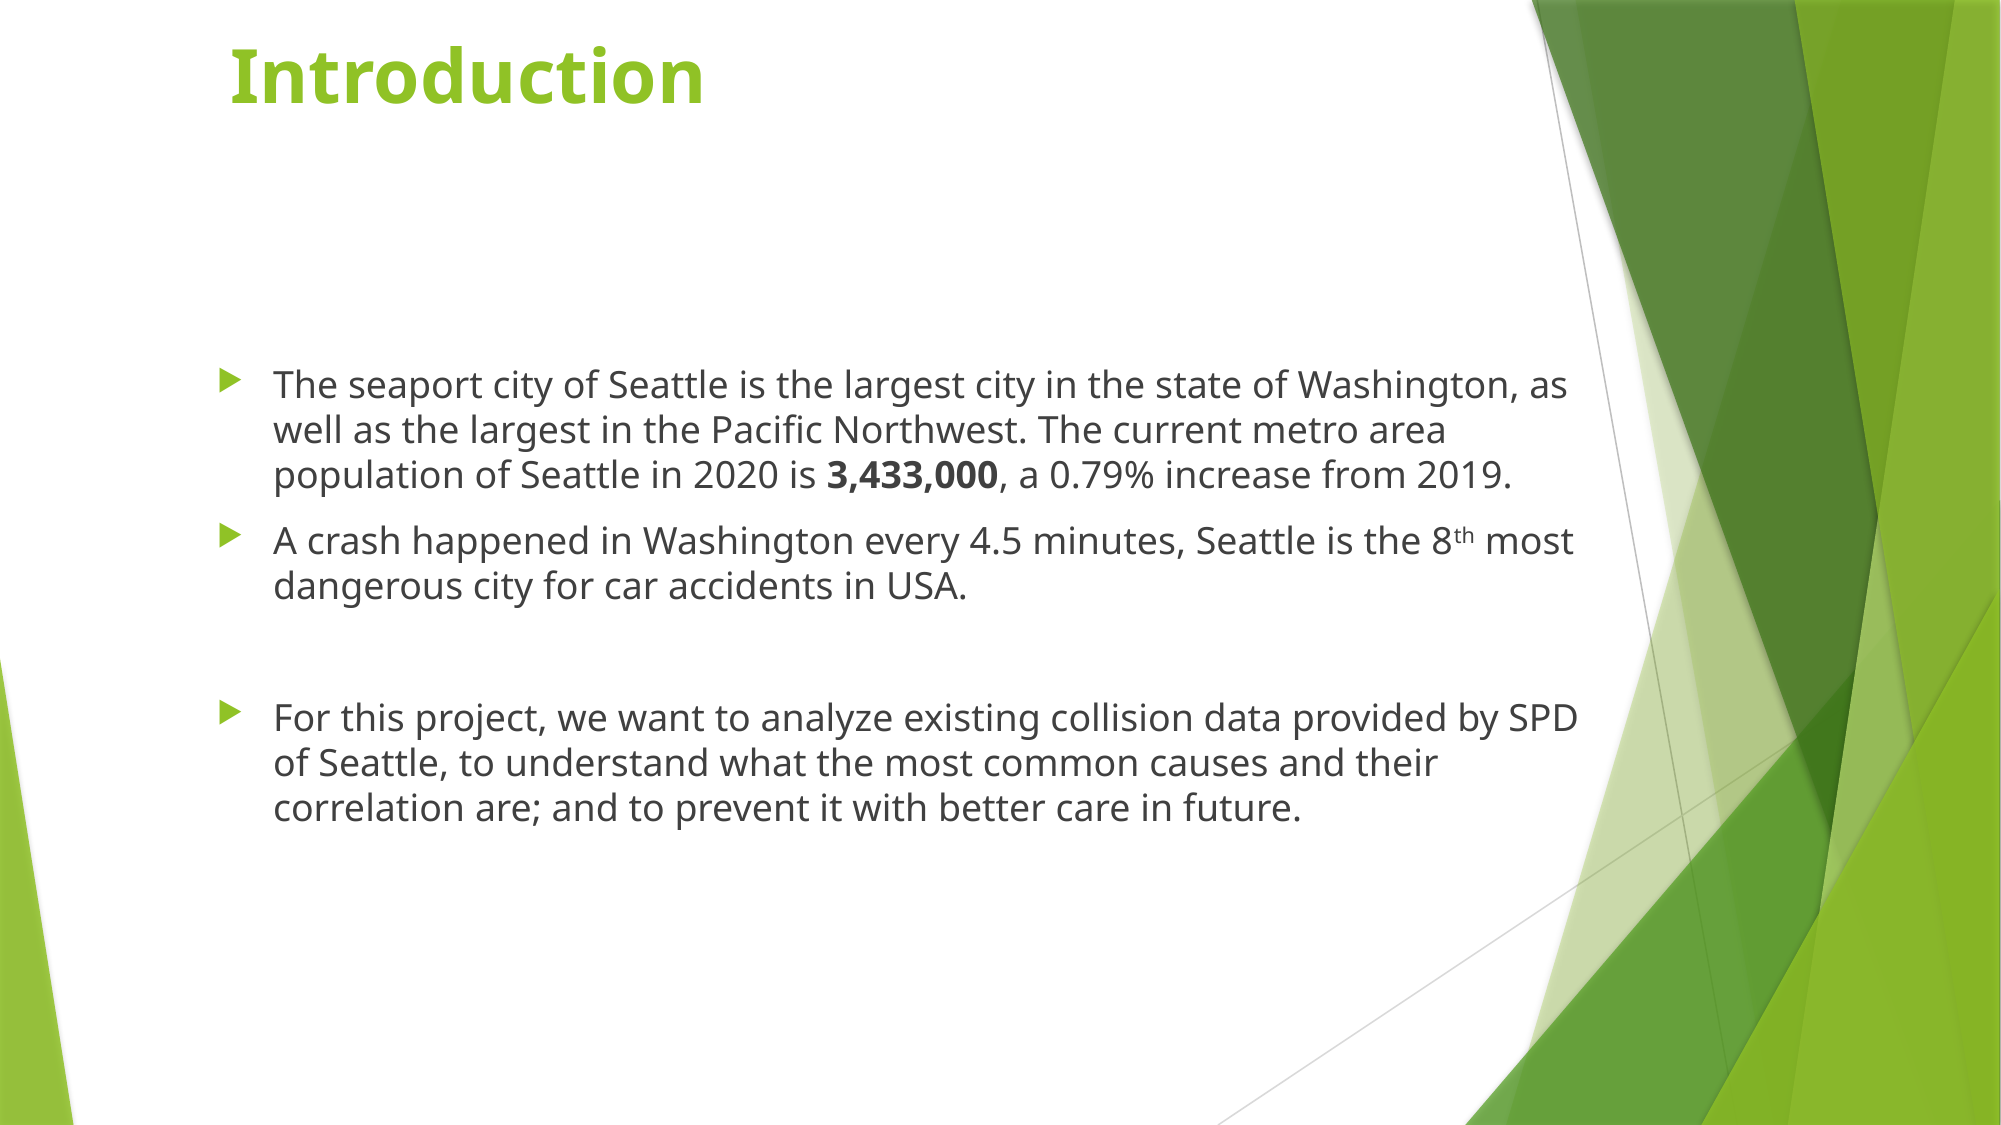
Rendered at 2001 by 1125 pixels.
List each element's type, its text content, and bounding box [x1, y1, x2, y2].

title Introduction [215, 21, 1616, 269]
list The seaport city of Seattle is the largest city in the state of Washington, as well as the largest in the Pacific Northwest. The current metro area population of Seattle in 2020 is 3,433,000, a 0.79% increase from 2019. A crash happened in Washington every 4.5 minutes, Seattle is the 8th most dangerous city for car accidents in USA. For this project, we want to analyze existing collision data provided by SPD of Seattle, to understand what the most common causes and their correlation are; and to prevent it with better care in future. [201, 354, 1602, 948]
